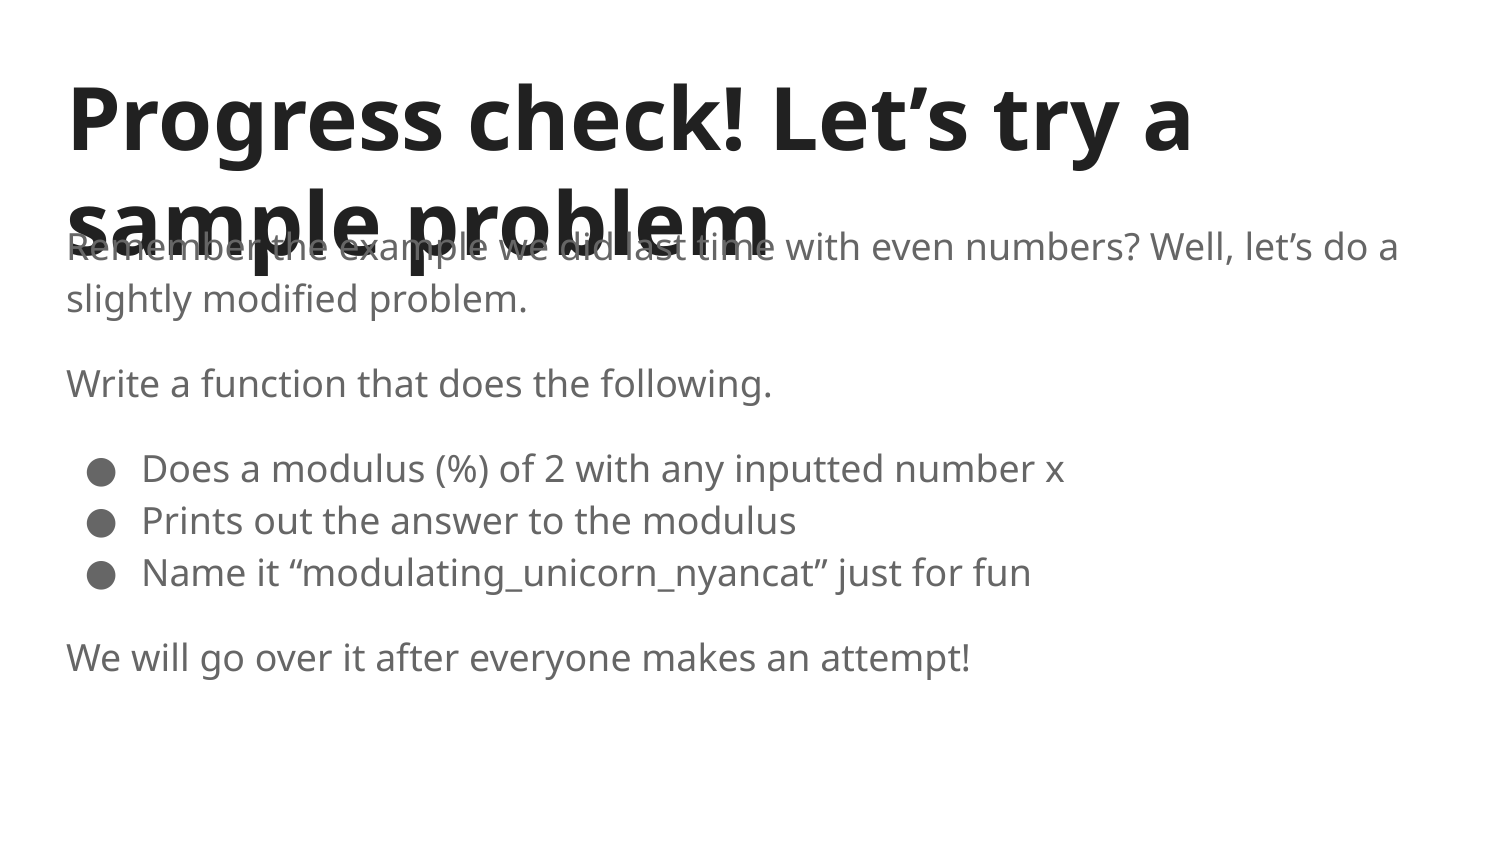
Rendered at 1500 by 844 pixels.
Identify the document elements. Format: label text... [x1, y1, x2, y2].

title Progress check! Let’s try a sample problem [51, 48, 1449, 180]
list Remember the example we did last time with even numbers? Well, let’s do a slightly modified problem. Write a function that does the following. Does a modulus (%) of 2 with any inputted number x Prints out the answer to the modulus Name it “modulating_unicorn_nyancat” just for fun We will go over it after everyone makes an attempt! [51, 201, 1449, 812]
